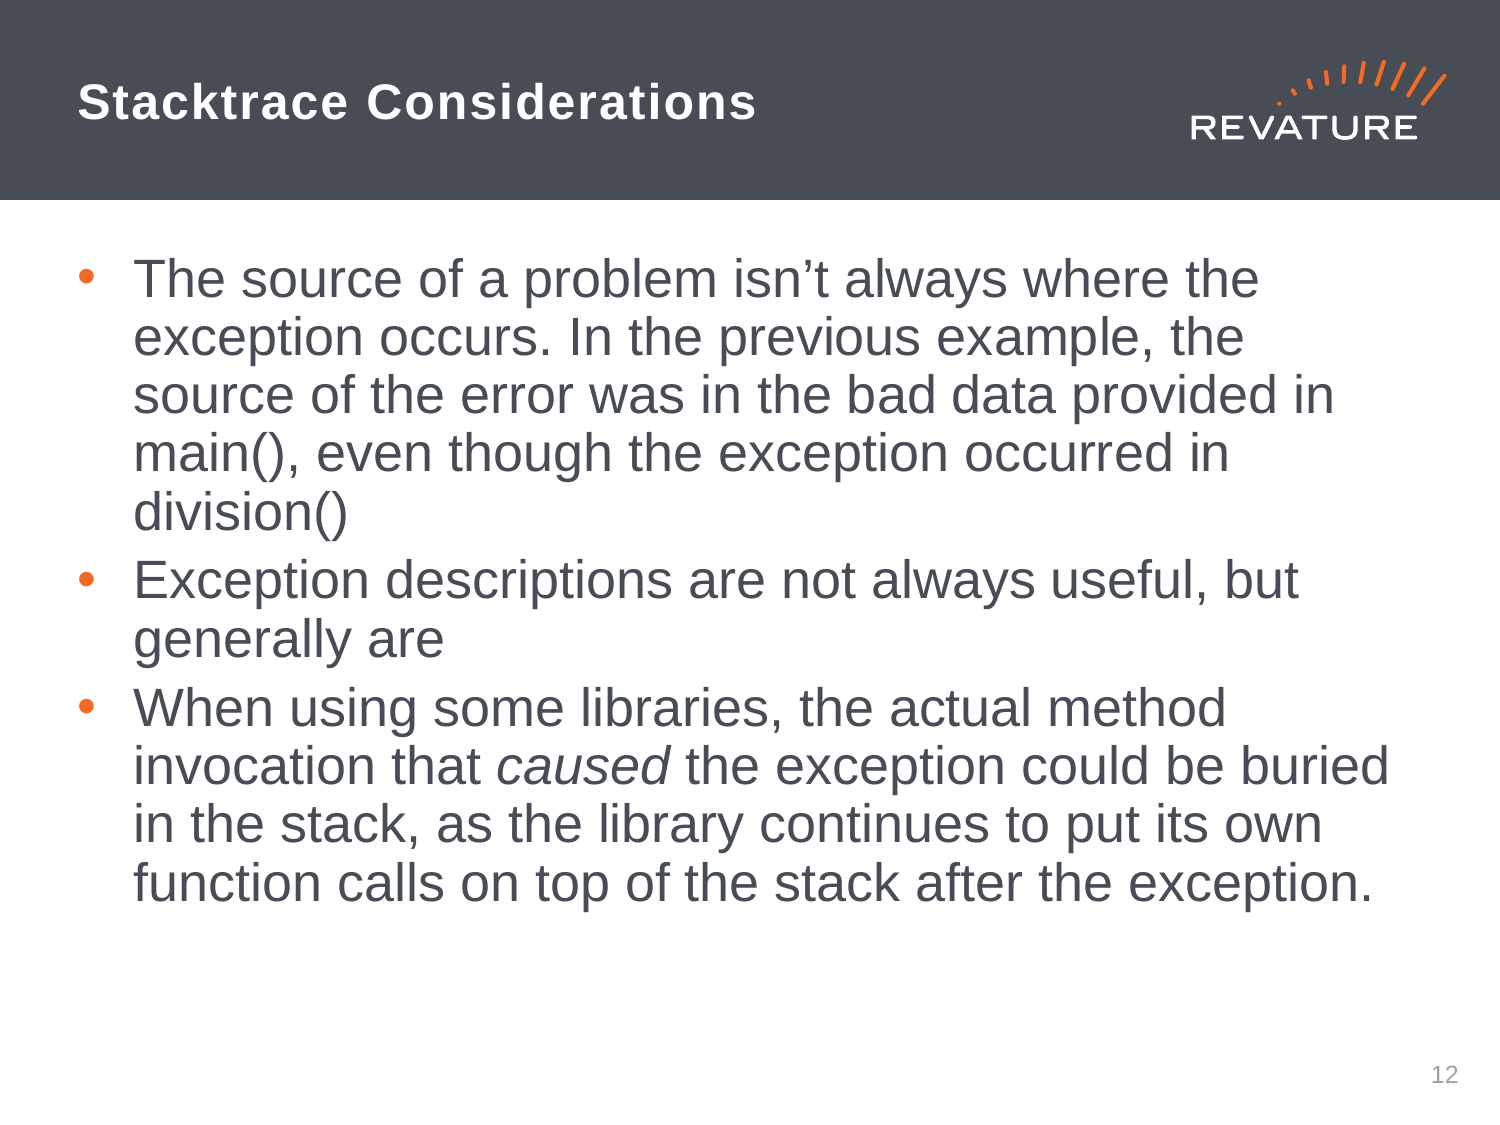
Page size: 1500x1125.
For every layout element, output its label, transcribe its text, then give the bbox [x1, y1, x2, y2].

title Stacktrace Considerations [62, 0, 1084, 200]
slide_number 11 [1332, 1043, 1474, 1104]
list The source of a problem isn’t always where the exception occurs. In the previous example, the source of the error was in the bad data provided in main(), even though the exception occurred in division() Exception descriptions are not always useful, but generally are When using some libraries, the actual method invocation that caused the exception could be buried in the stack, as the library continues to put its own function calls on top of the stack after the exception. [62, 243, 1438, 986]
